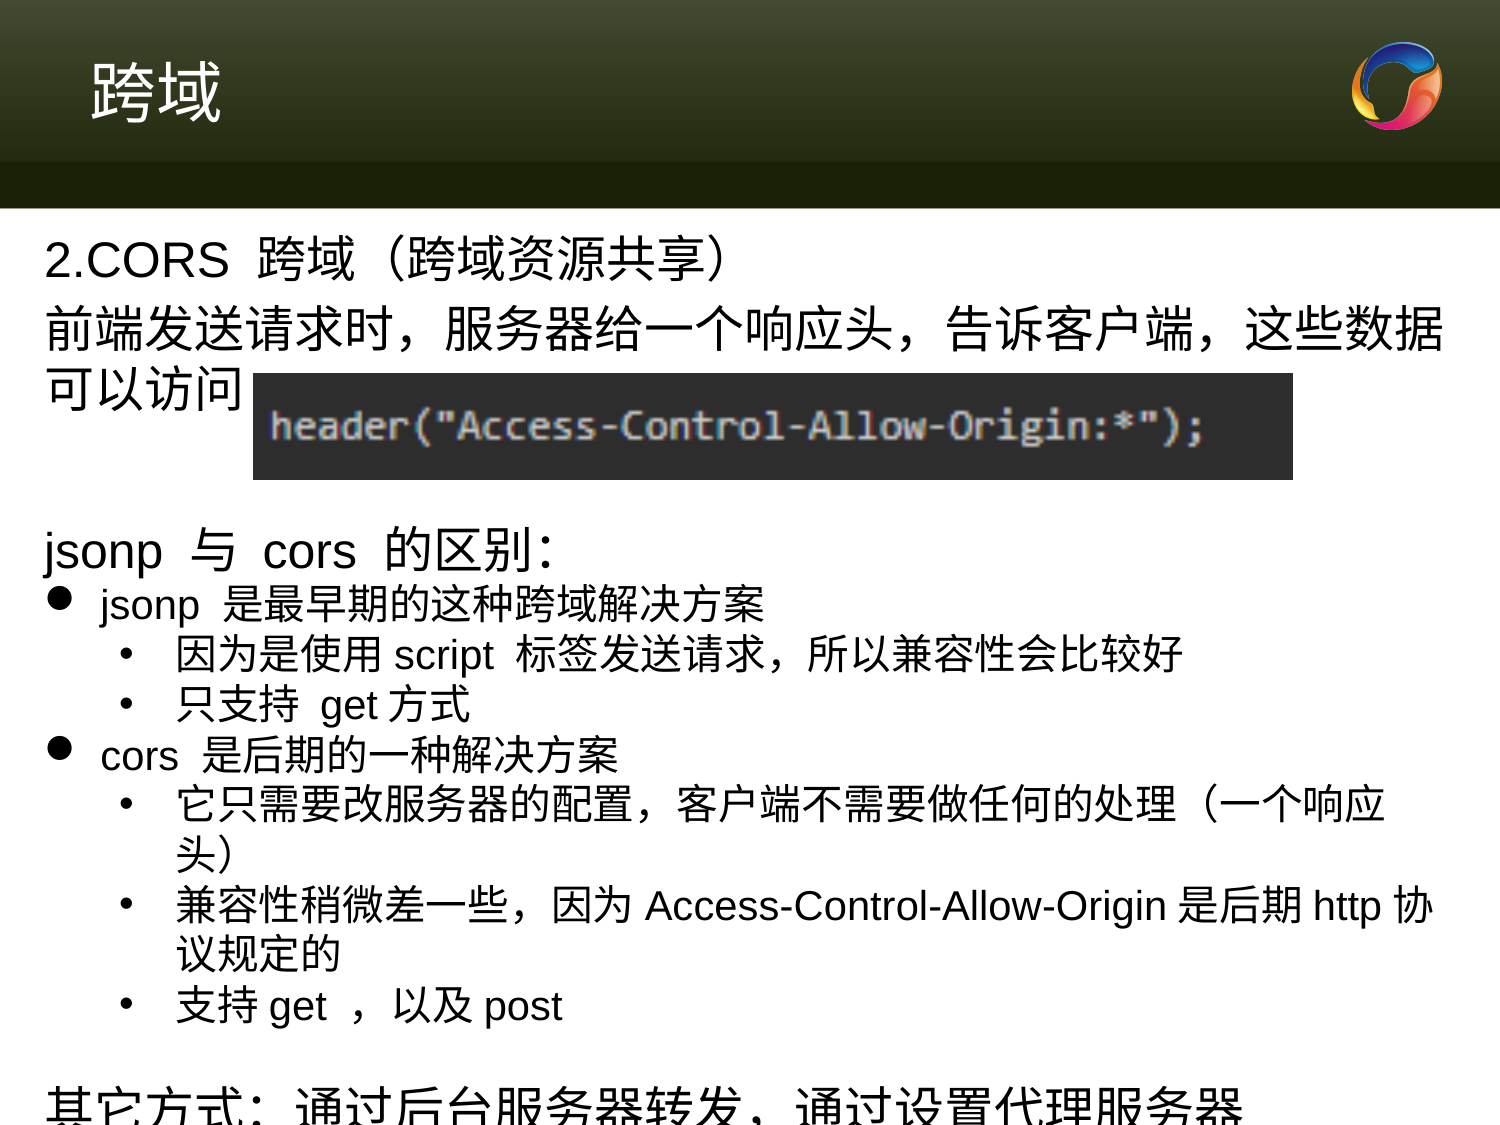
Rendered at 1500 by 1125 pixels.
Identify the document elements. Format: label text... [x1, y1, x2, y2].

list 2.CORS 跨域（跨域资源共享） 前端发送请求时，服务器给一个响应头，告诉客户端，这些数据可以访问 [29, 219, 1483, 510]
picture [253, 373, 1293, 480]
title 跨域 [74, 44, 1426, 138]
picture [0, 0, 1500, 1125]
text_box jsonp 与 cors 的区别： jsonp 是最早期的这种跨域解决方案 因为是使用script 标签发送请求，所以兼容性会比较好 只支持 get方式 cors 是后期的一种解决方案 它只需要改服务器的配置，客户端不需要做任何的处理（一个响应头） 兼容性稍微差一些，因为Access-Control-Allow-Origin是后期http协议规定的 支持get ，以及post 其它方式：通过后台服务器转发，通过设置代理服务器（nginx） [29, 510, 1483, 1125]
